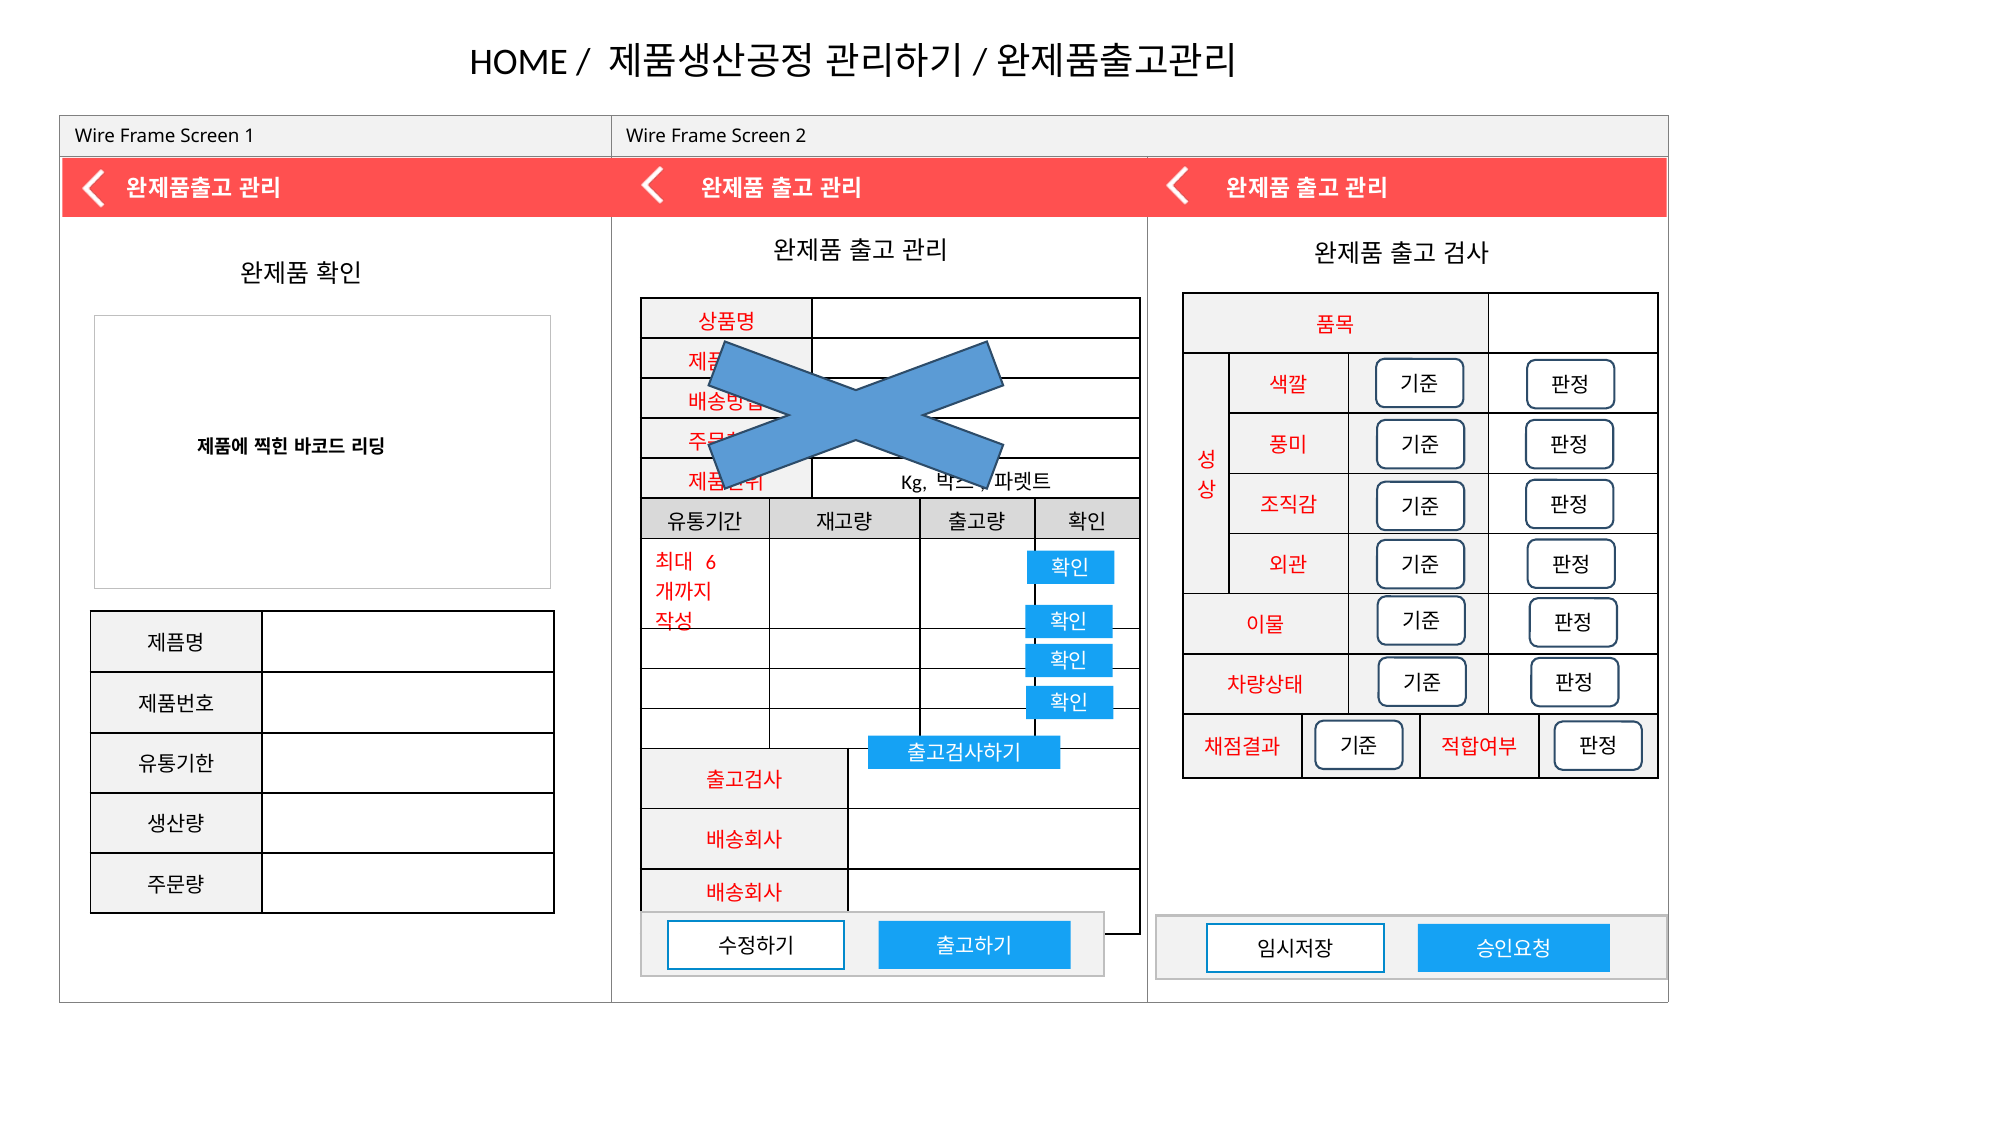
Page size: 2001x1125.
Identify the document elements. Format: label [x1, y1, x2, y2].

text_box [1525, 478, 1615, 530]
text_box [1375, 538, 1466, 590]
text_box [1524, 418, 1615, 470]
text_box [62, 157, 1667, 217]
table_cell [60, 157, 611, 1002]
table_header [1184, 294, 1488, 352]
table_header [813, 299, 1139, 337]
picture [630, 162, 676, 208]
table_cell [1148, 157, 1668, 1002]
text_box [640, 912, 1105, 976]
text_box [93, 314, 551, 589]
text_box [868, 735, 1061, 769]
table_header [1489, 294, 1657, 352]
text_box [1025, 643, 1113, 678]
text_box [454, 29, 1264, 89]
picture [1155, 162, 1201, 209]
text_box [1025, 604, 1113, 639]
table_header [60, 116, 611, 156]
table_header [91, 612, 261, 671]
text_box [758, 227, 964, 273]
text_box [1377, 656, 1467, 707]
text_box [1375, 480, 1466, 532]
text_box [1314, 719, 1404, 771]
text_box [1530, 656, 1620, 708]
text_box [1376, 595, 1466, 646]
table_header [612, 116, 1668, 156]
text_box [707, 340, 1005, 490]
text_box [1026, 685, 1114, 720]
text_box [1375, 357, 1465, 409]
text_box [225, 250, 378, 295]
table_header [642, 299, 811, 337]
text_box [1553, 720, 1643, 771]
text_box [1528, 597, 1619, 648]
text_box [1300, 229, 1505, 275]
table_cell [612, 217, 1147, 1002]
table_header [263, 612, 553, 671]
text_box [1526, 358, 1616, 410]
text_box [1027, 550, 1115, 584]
text_box [1375, 418, 1466, 470]
text_box [1526, 538, 1616, 589]
text_box [1155, 915, 1667, 979]
picture [71, 165, 117, 212]
